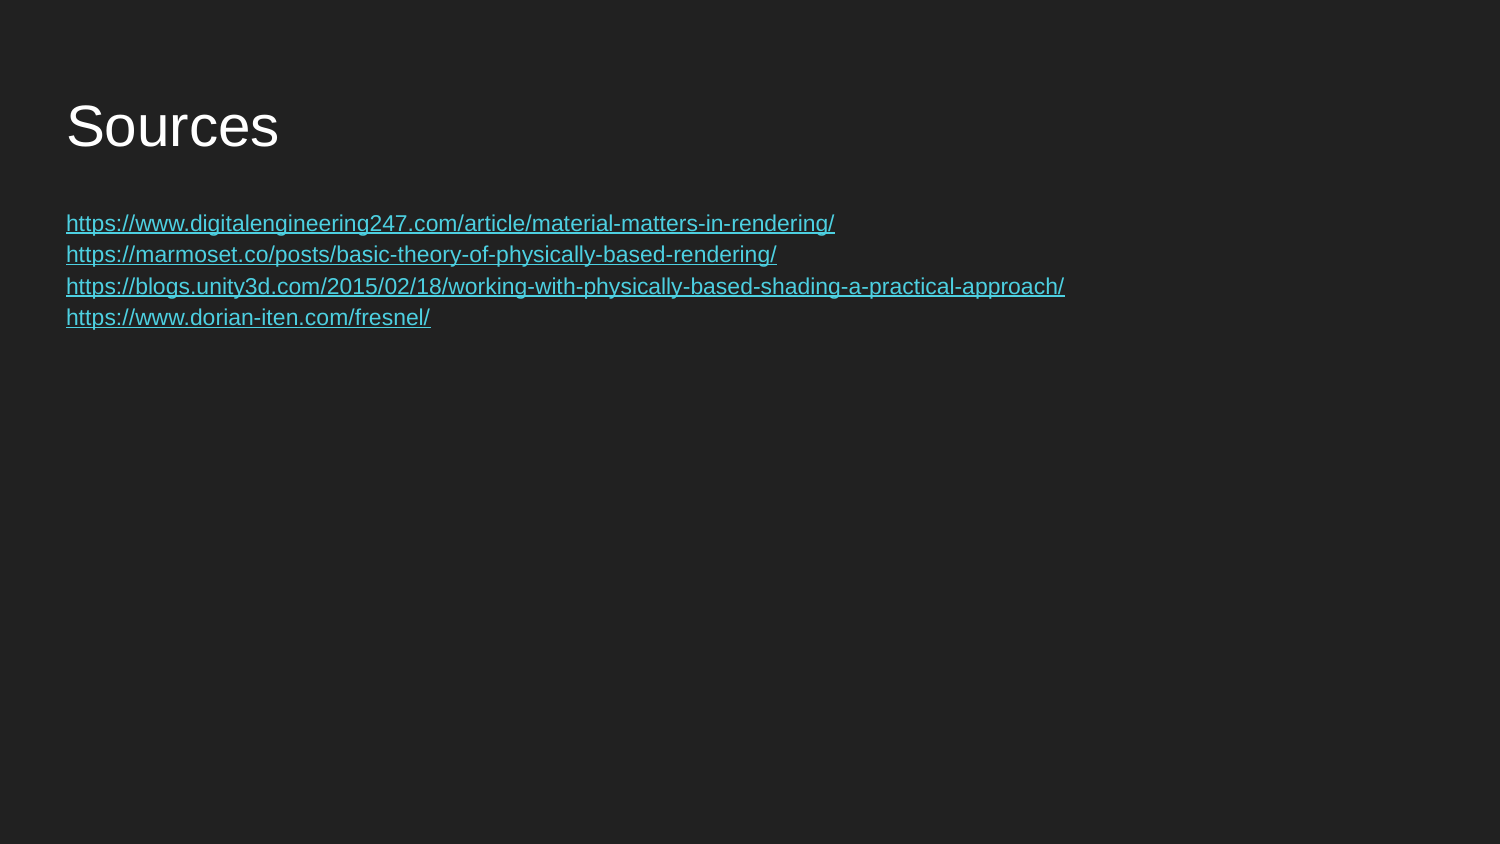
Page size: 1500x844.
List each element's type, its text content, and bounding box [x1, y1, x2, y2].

title Sources [51, 72, 1449, 167]
list https://www.digitalengineering247.com/article/material-matters-in-rendering/ https://marmoset.co/posts/basic-theory-of-physically-based-rendering/ https://blogs.unity3d.com/2015/02/18/working-with-physically-based-shading-a-practical-approach/ https://www.dorian-iten.com/fresnel/ [51, 189, 1449, 750]
